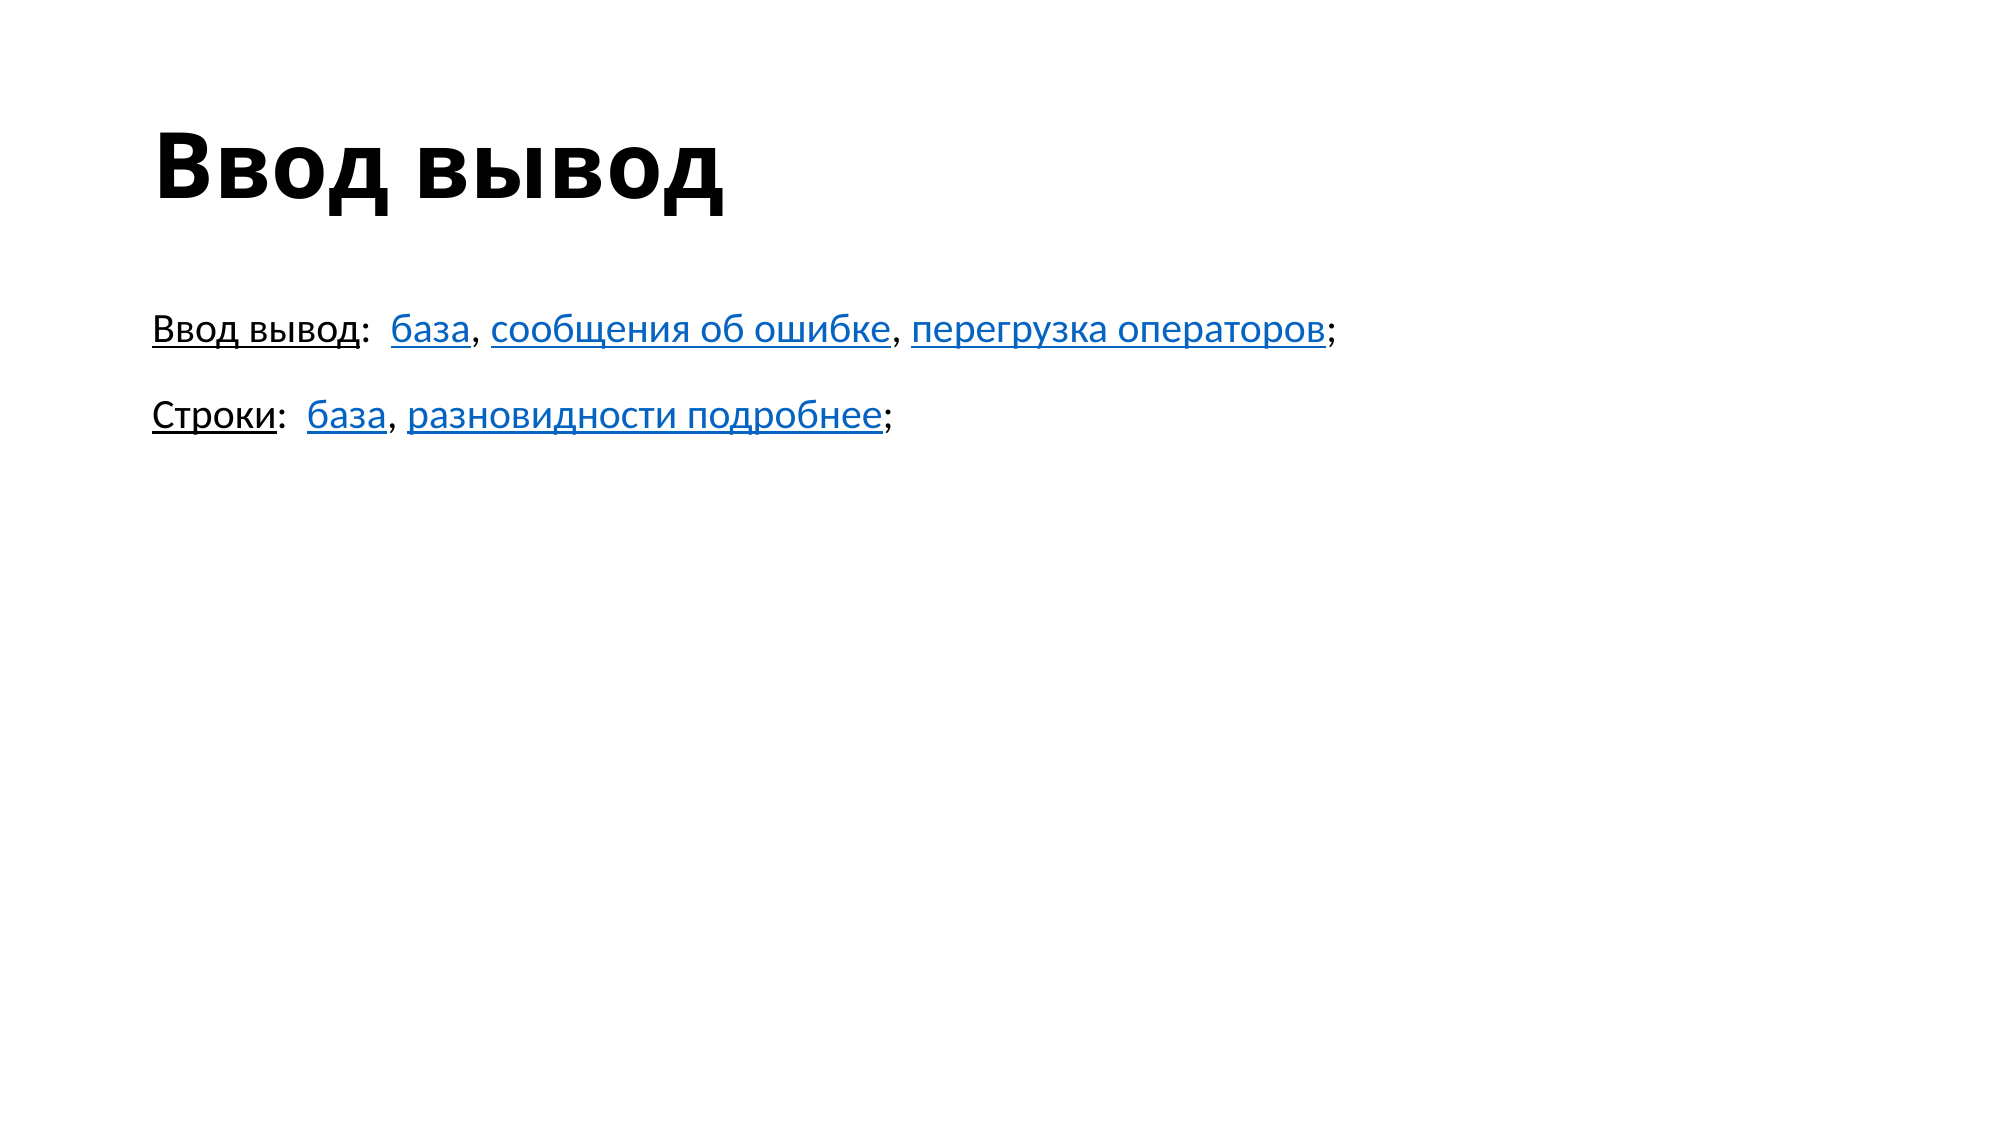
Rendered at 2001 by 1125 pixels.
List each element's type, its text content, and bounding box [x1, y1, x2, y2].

title Ввод вывод [137, 59, 1863, 278]
list Ввод вывод: база, сообщения об ошибке, перегрузка операторов; Строки: база, разновидности подробнее; [137, 299, 1863, 1014]
